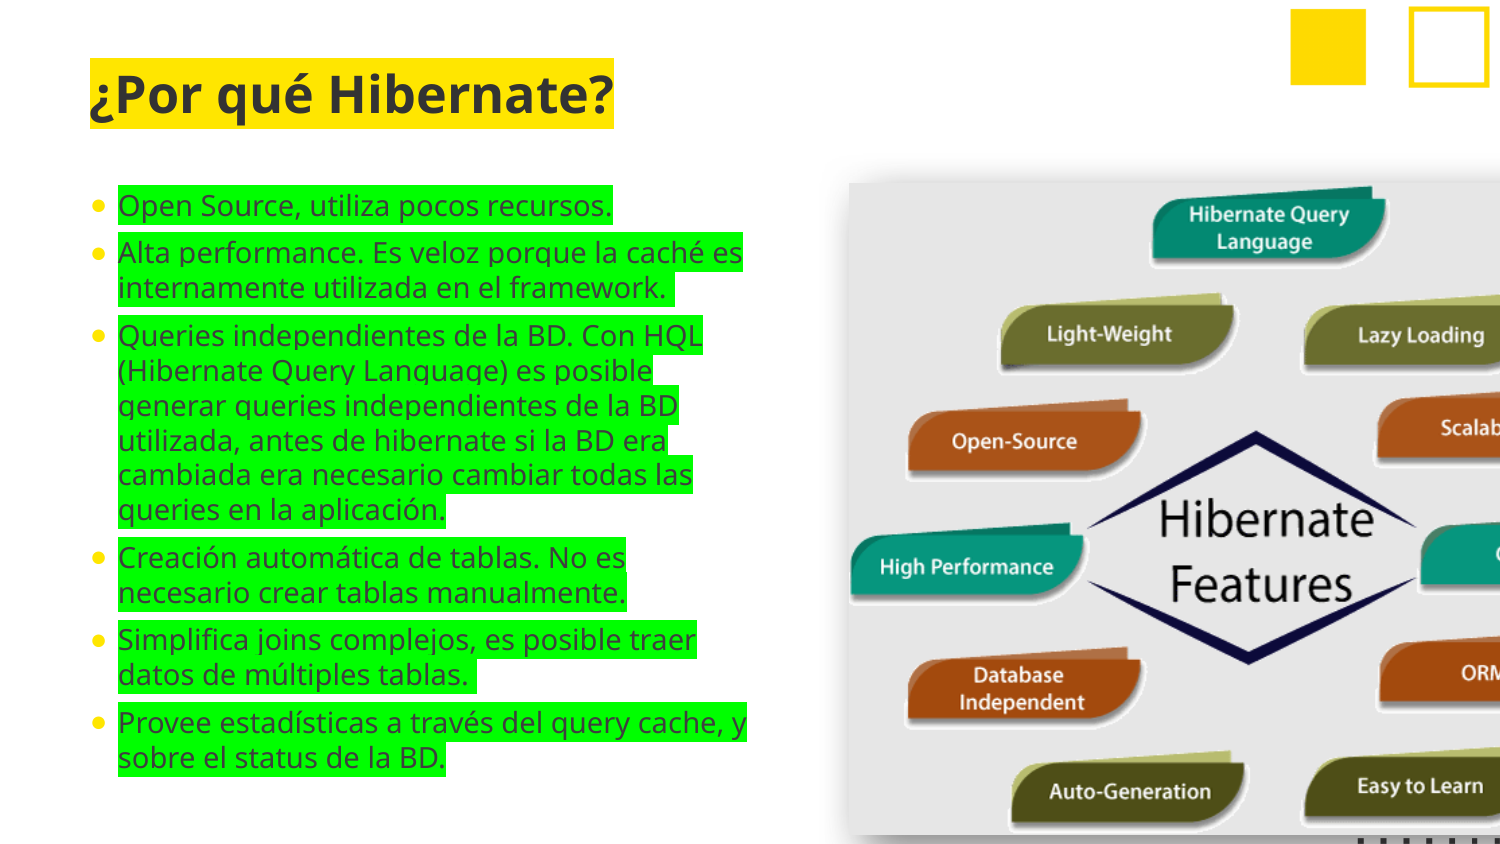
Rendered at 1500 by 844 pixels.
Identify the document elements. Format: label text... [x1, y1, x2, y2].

picture [848, 183, 1500, 844]
text_box ¿Por qué Hibernate? [74, 46, 905, 137]
picture [1291, 0, 1489, 147]
text_box Open Source, utiliza pocos recursos. Alta performance. Es veloz porque la caché es internamente utilizada en el framework. Queries independientes de la BD. Con HQL (Hibernate Query Language) es posible generar queries independientes de la BD utilizada, antes de hibernate si la BD era cambiada era necesario cambiar todas las queries en la aplicación. Creación automática de tablas. No es necesario crear tablas manualmente. Simplifica joins complejos, es posible traer datos de múltiples tablas. Provee estadísticas a través del query cache, y sobre el status de la BD. [74, 171, 775, 768]
